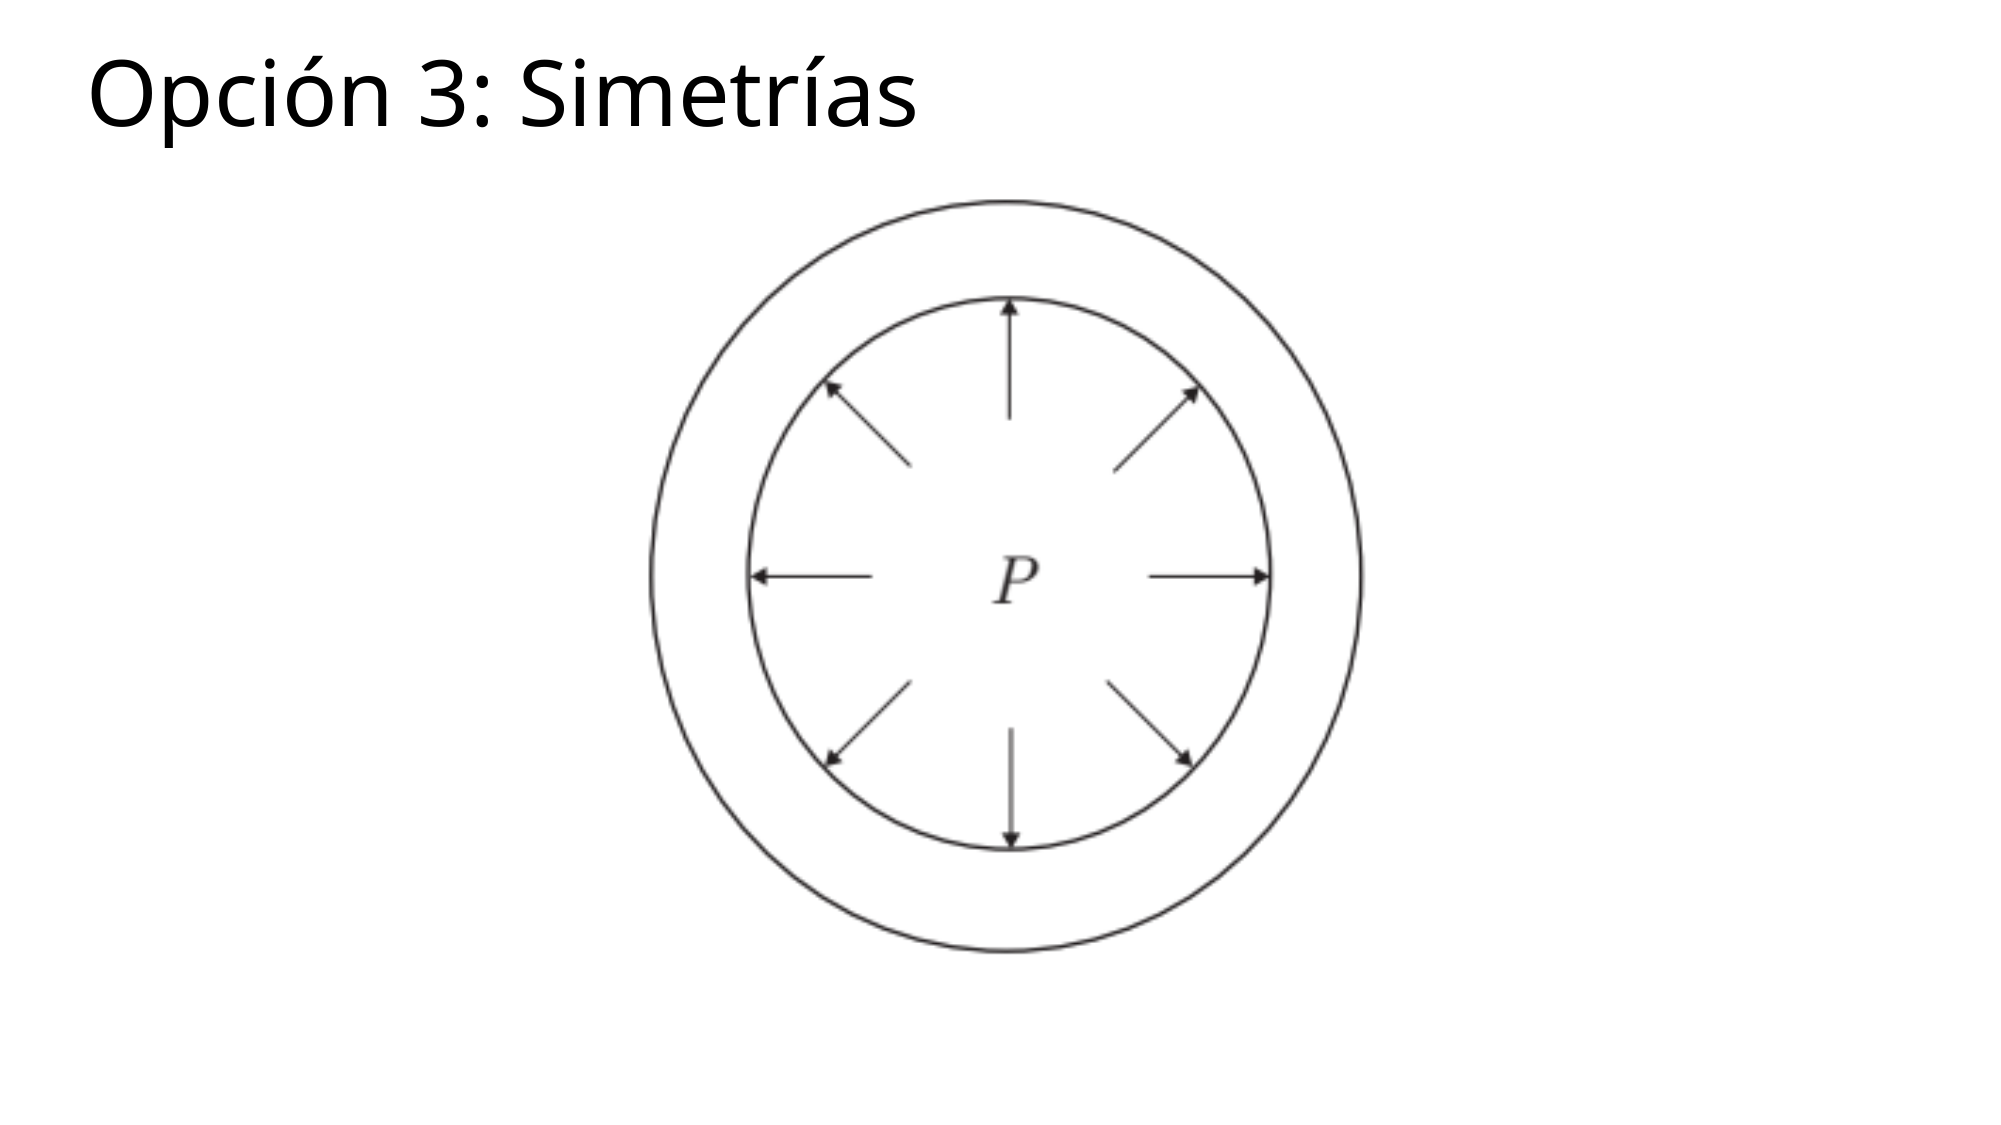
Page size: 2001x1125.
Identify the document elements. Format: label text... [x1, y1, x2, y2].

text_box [331, 167, 1668, 1053]
title Opción 3: Simetrías [71, 25, 1795, 168]
